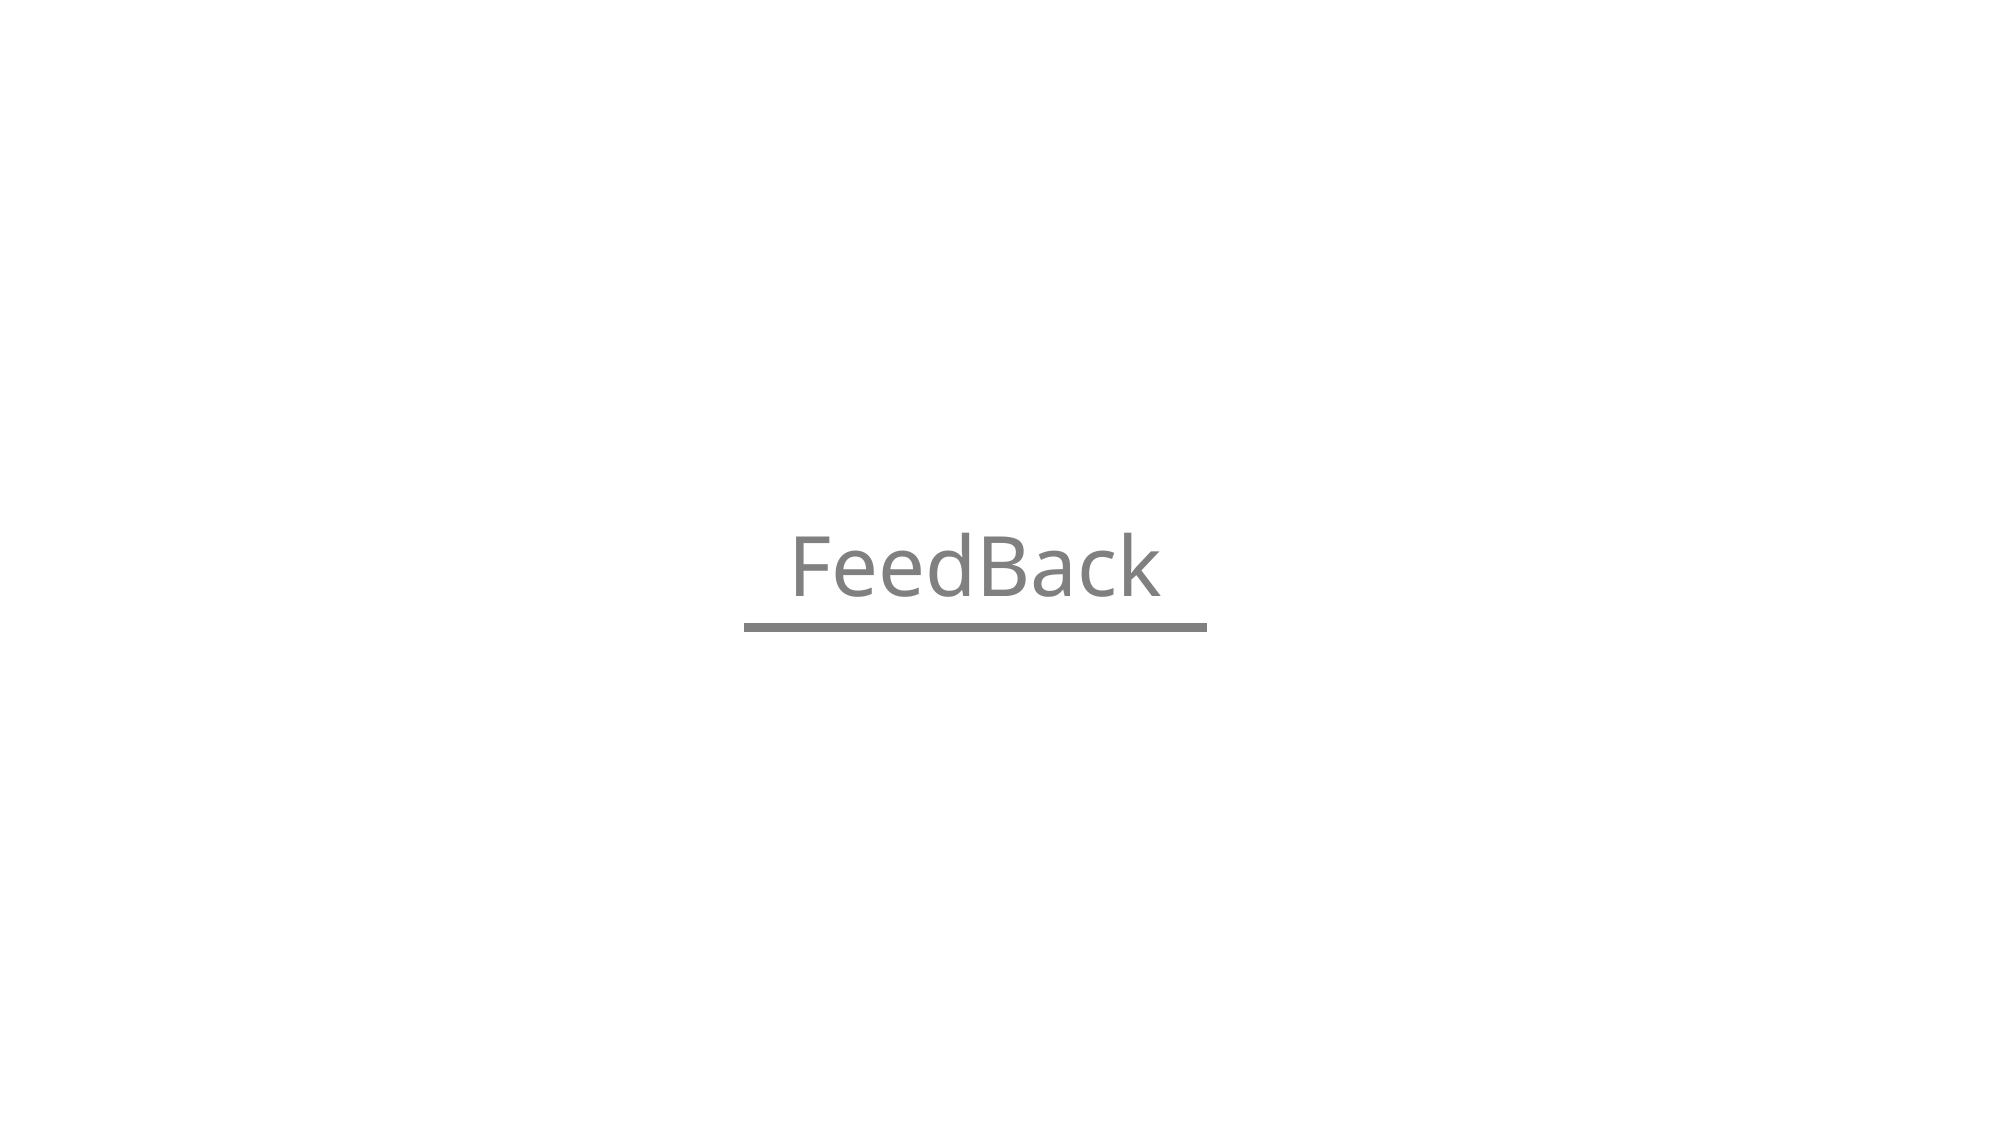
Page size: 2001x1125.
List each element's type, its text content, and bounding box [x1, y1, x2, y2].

text_box FeedBack [773, 505, 1178, 621]
